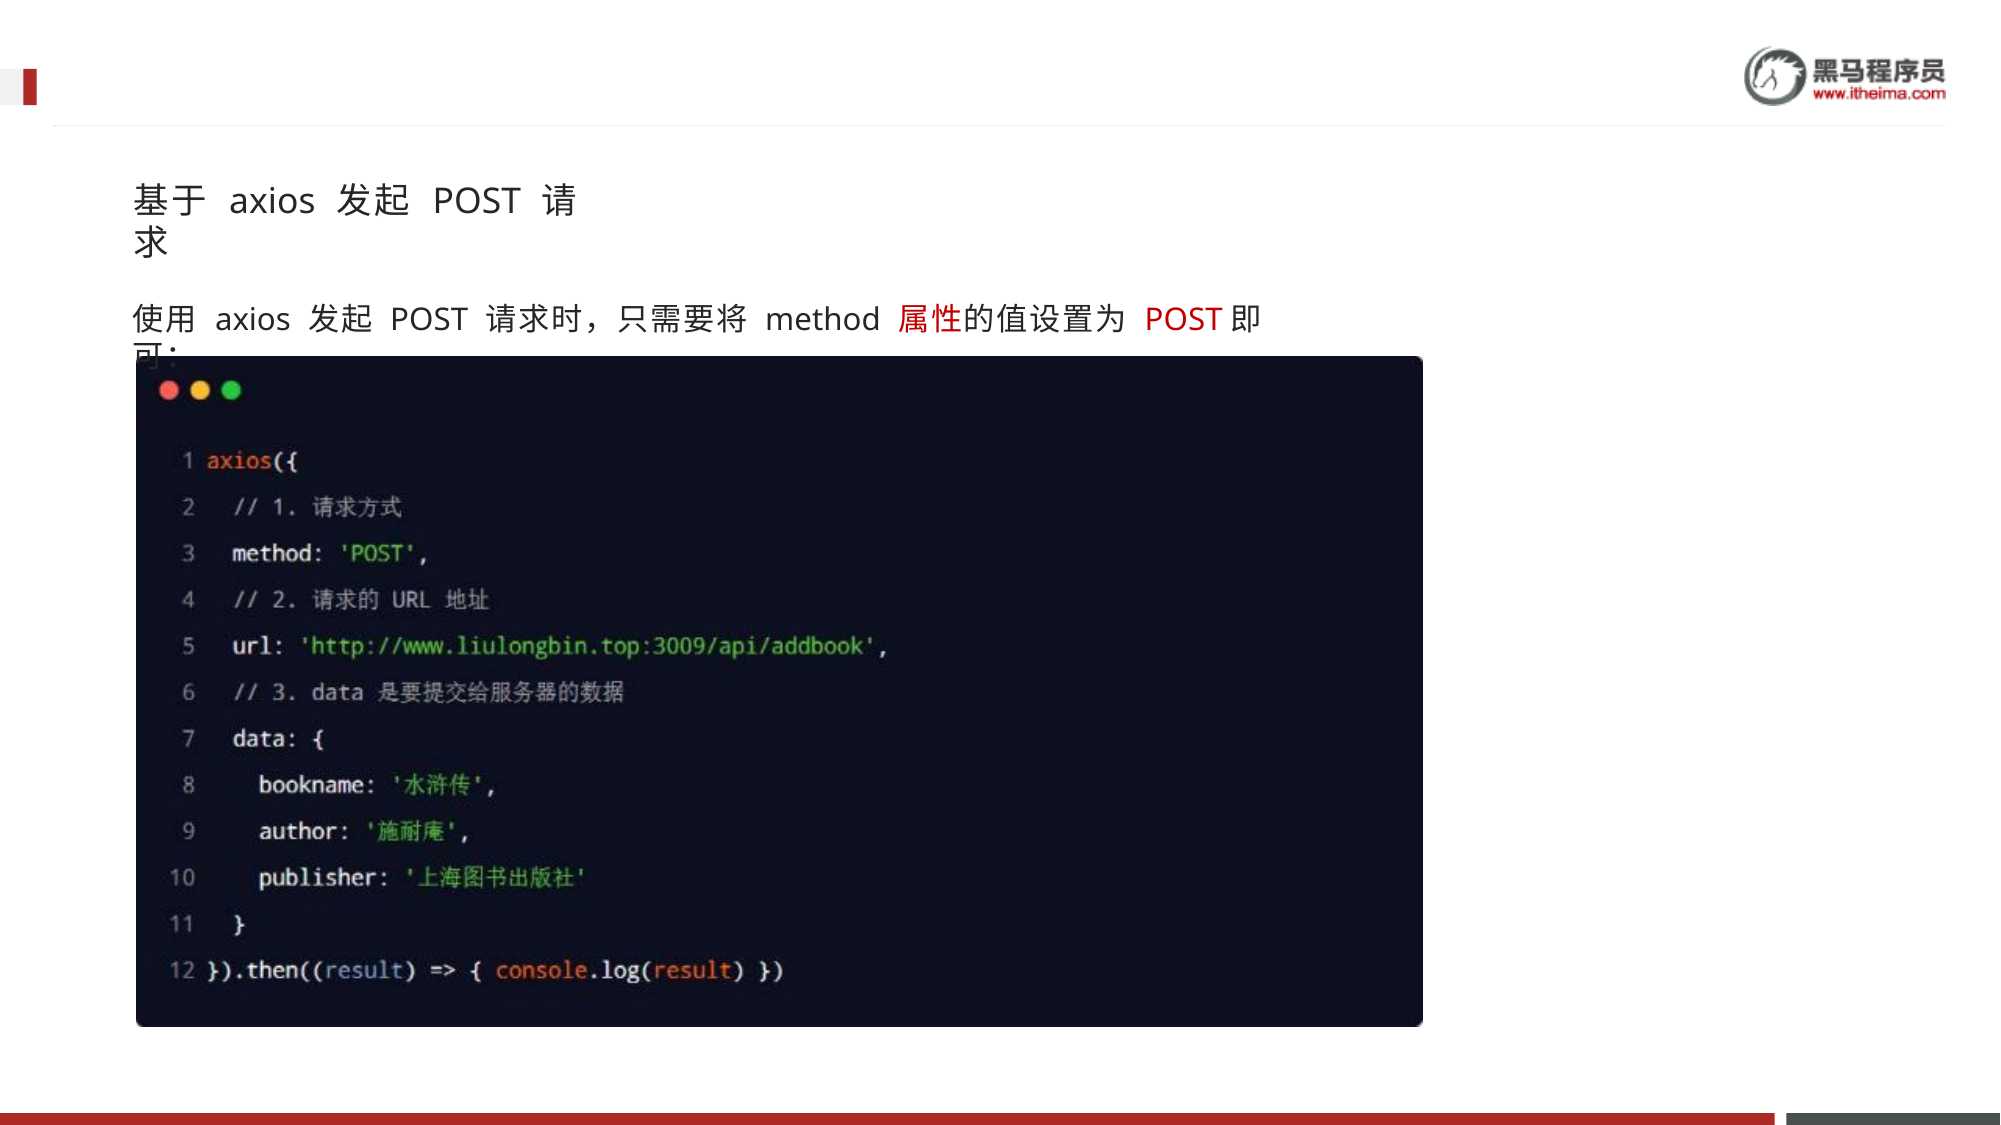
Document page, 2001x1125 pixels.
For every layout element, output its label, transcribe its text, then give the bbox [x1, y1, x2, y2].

text_box 使用 axios 发起 POST 请求时，只需要将 method 属性的值设置为 POST即可： [130, 296, 1293, 339]
picture [1744, 46, 1946, 106]
text_box 基于 axios 发起 POST 请求 [130, 175, 607, 222]
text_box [0, 68, 37, 106]
picture [136, 356, 1423, 1027]
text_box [0, 1113, 2000, 1125]
